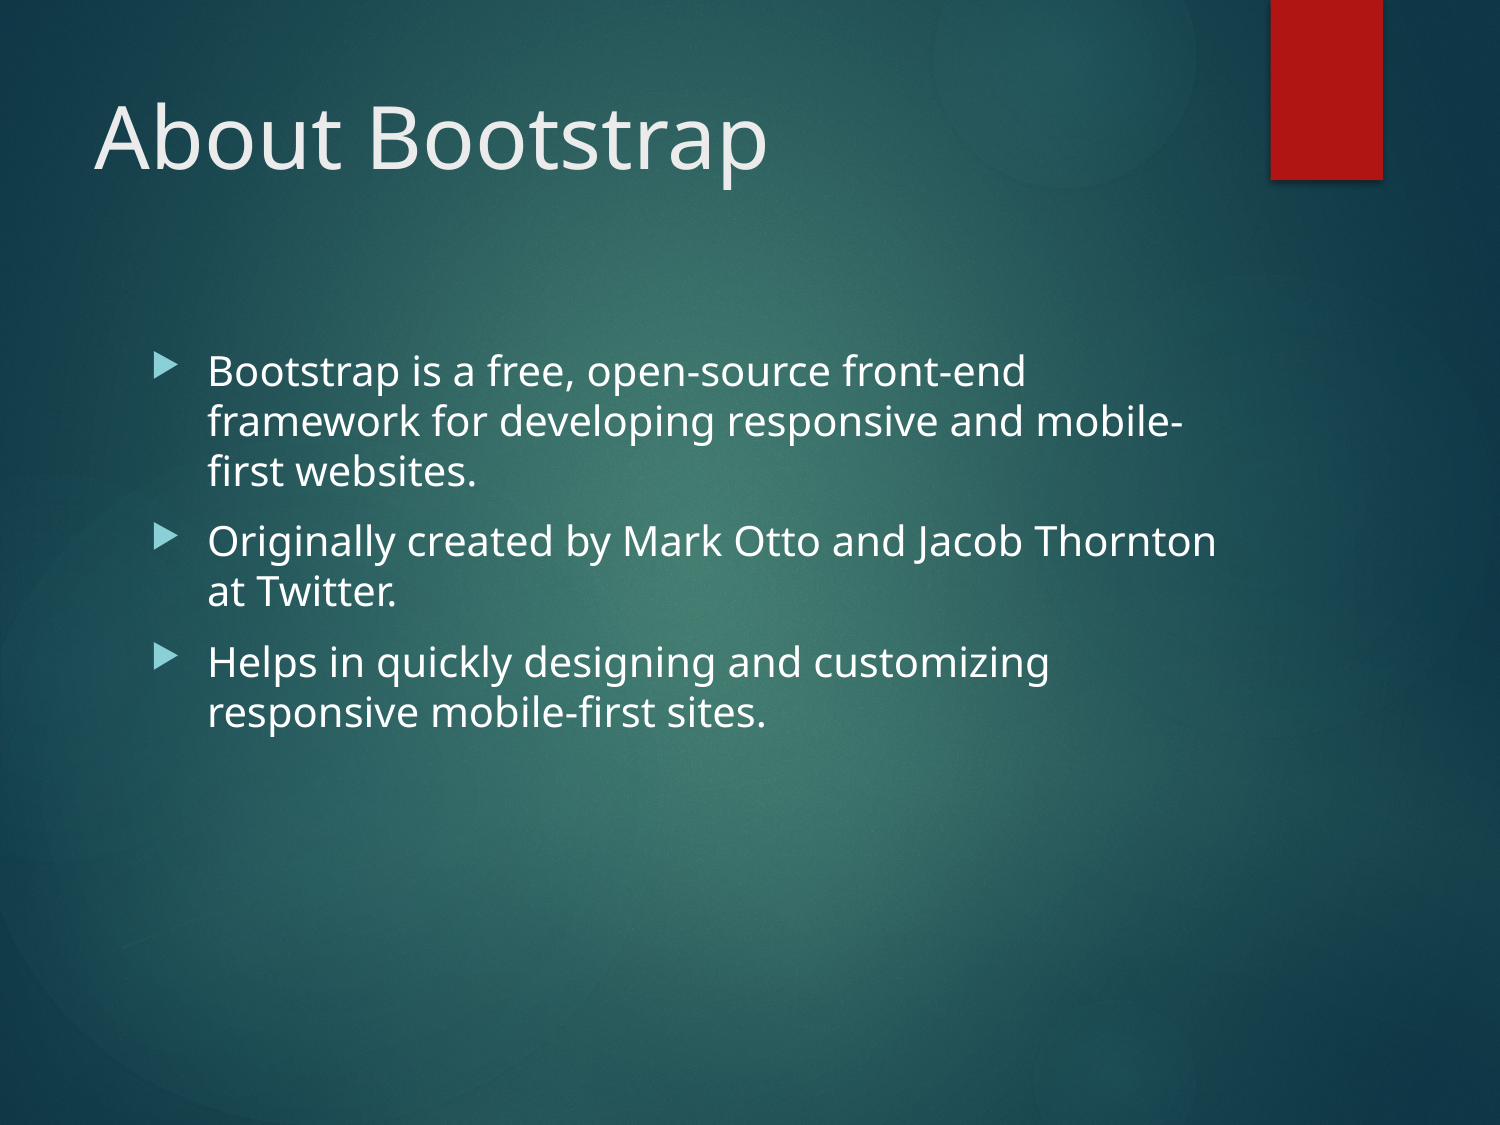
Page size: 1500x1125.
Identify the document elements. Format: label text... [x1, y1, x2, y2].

title About Bootstrap [79, 74, 1237, 304]
list Bootstrap is a free, open-source front-end framework for developing responsive and mobile-first websites. Originally created by Mark Otto and Jacob Thornton at Twitter. Helps in quickly designing and customizing responsive mobile-first sites. [135, 336, 1237, 1025]
